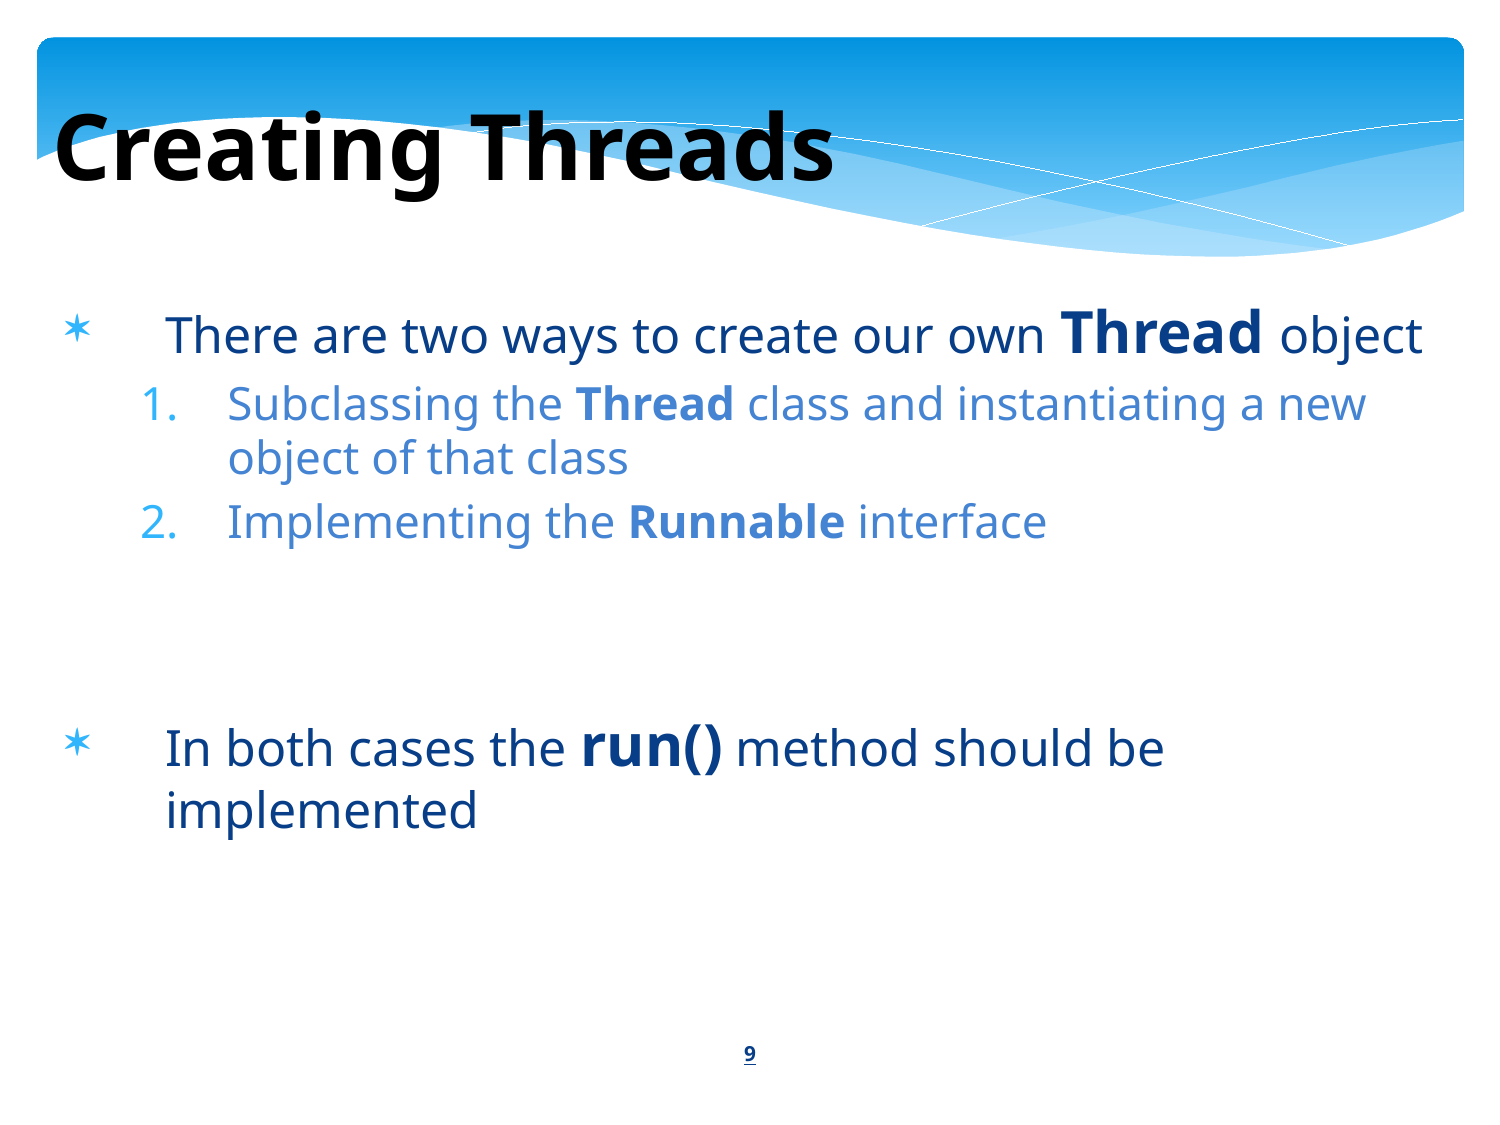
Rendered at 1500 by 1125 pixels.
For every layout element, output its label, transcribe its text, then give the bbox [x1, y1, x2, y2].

list There are two ways to create our own Thread object Subclassing the Thread class and instantiating a new object of that class Implementing the Runnable interface In both cases the run() method should be implemented [49, 287, 1463, 1088]
title Creating Threads [37, 74, 1226, 213]
